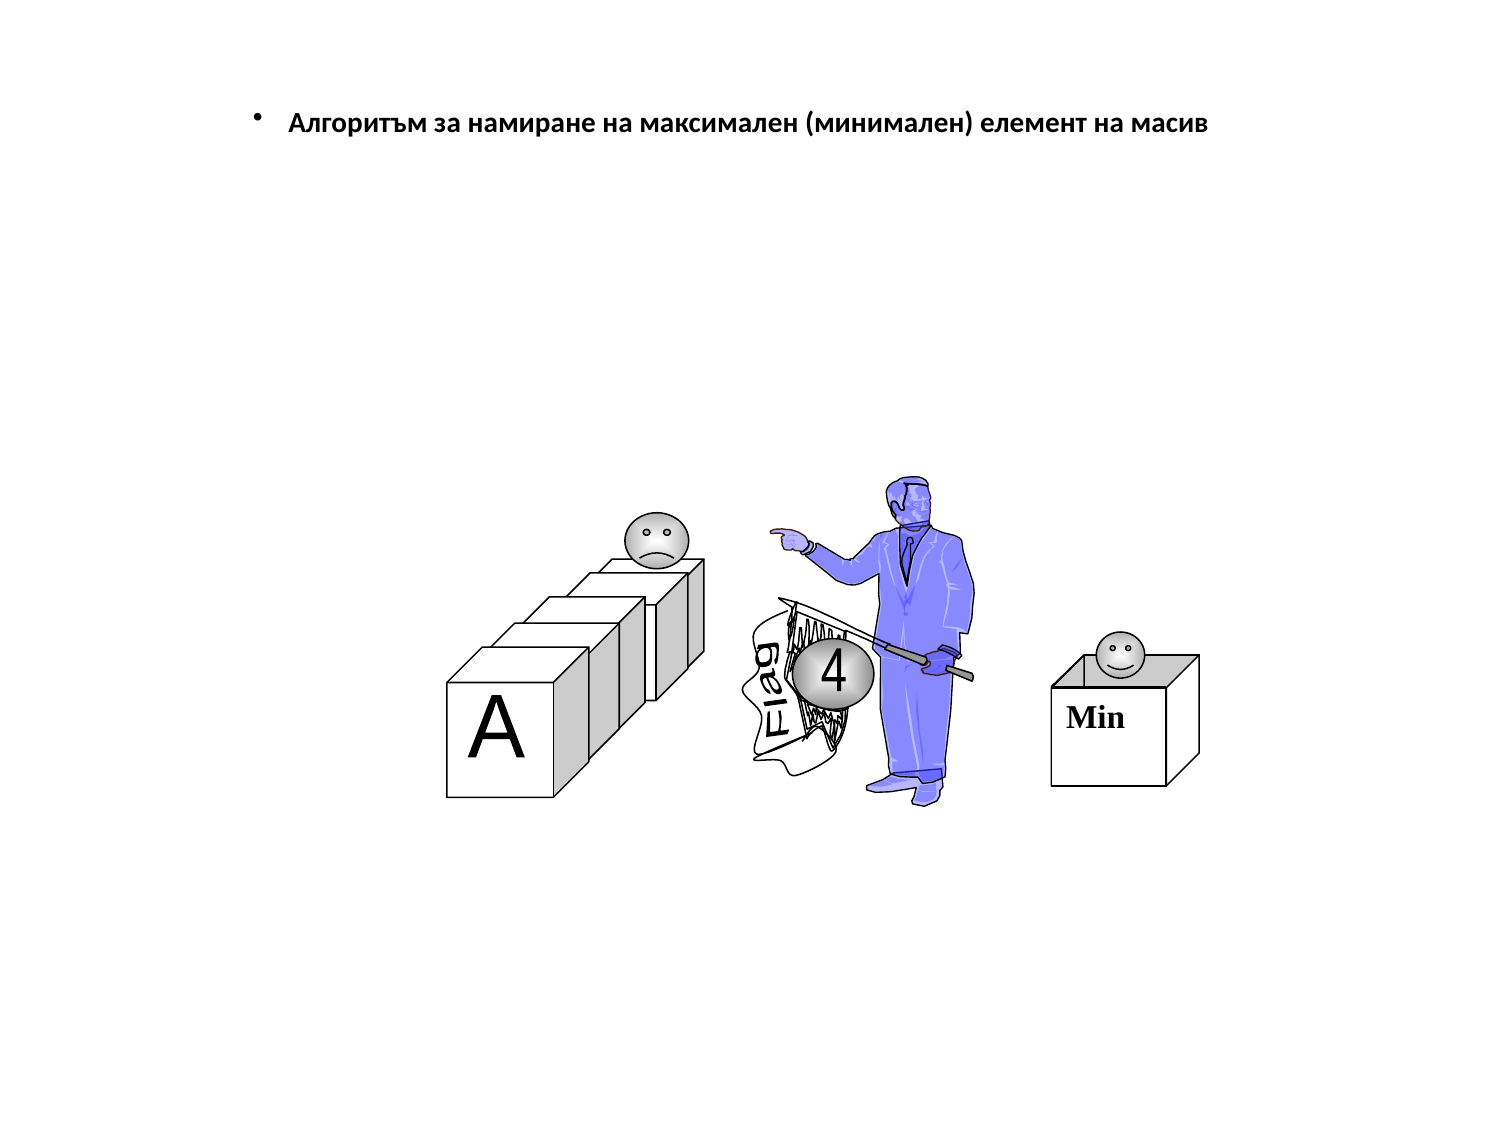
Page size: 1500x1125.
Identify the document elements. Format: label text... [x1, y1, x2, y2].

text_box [749, 614, 874, 736]
text_box [753, 743, 764, 761]
text_box [567, 573, 687, 604]
text_box [447, 647, 587, 682]
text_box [1050, 654, 1200, 787]
text_box [446, 647, 589, 798]
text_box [770, 475, 975, 807]
text_box [490, 623, 618, 653]
text_box [523, 597, 644, 623]
text_box [624, 512, 689, 569]
text_box [599, 559, 703, 575]
text_box [568, 572, 688, 701]
text_box [1096, 632, 1145, 653]
text_box Алгоритъм за намиране на максимален (минимален) елемент на масив [63, 77, 1225, 189]
